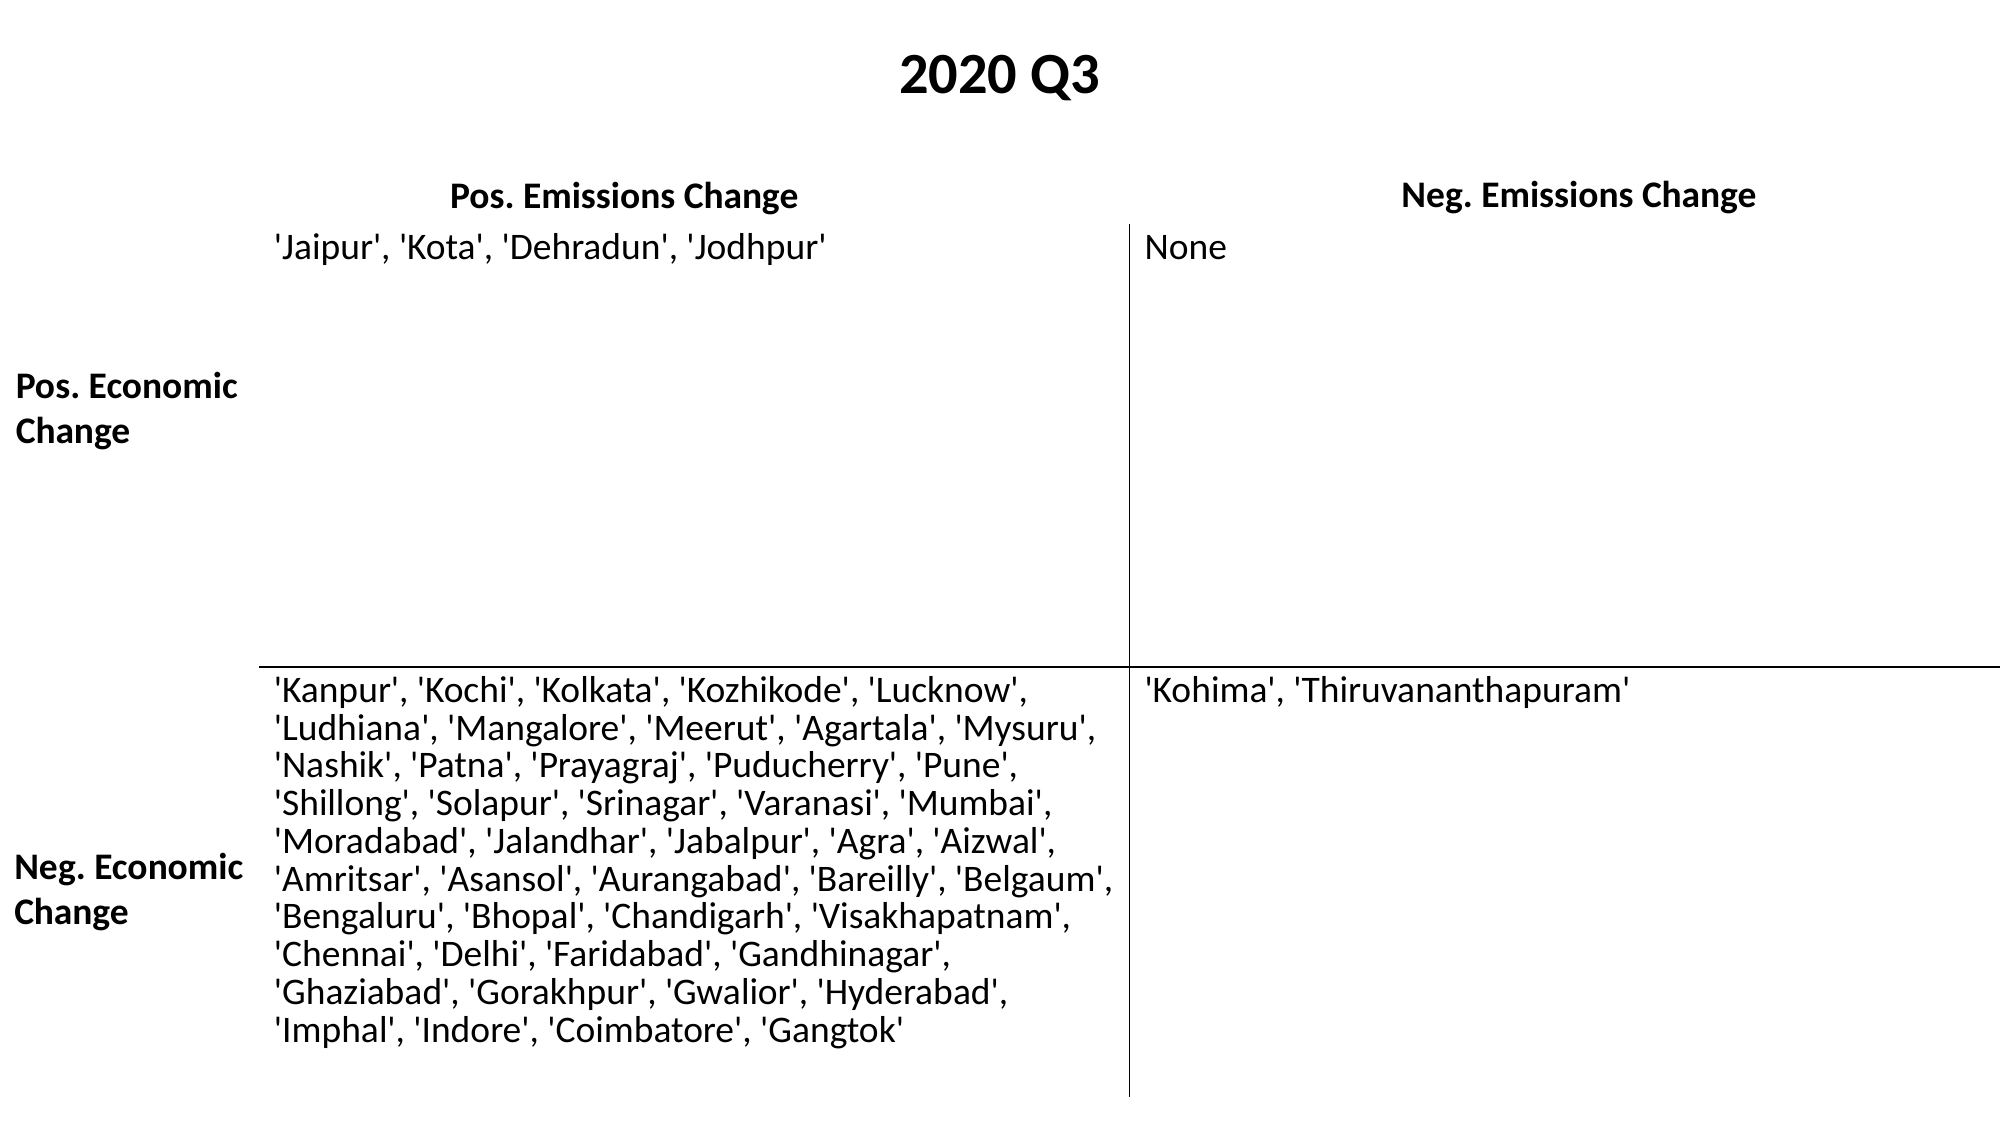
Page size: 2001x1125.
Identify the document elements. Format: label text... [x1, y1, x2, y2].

text_box Neg. Economic Change [0, 834, 267, 939]
table_cell 'Kohima', 'Thiruvananthapuram' [1130, 668, 2000, 1097]
table_header 'Jaipur', 'Kota', 'Dehradun', 'Jodhpur' [259, 224, 1129, 666]
table_header None [1130, 224, 2000, 666]
table_cell 'Kanpur', 'Kochi', 'Kolkata', 'Kozhikode', 'Lucknow', 'Ludhiana', 'Mangalore', 'Meerut', 'Agartala', 'Mysuru', 'Nashik', 'Patna', 'Prayagraj', 'Puducherry', 'Pune', 'Shillong', 'Solapur', 'Srinagar', 'Varanasi', 'Mumbai', 'Moradabad', 'Jalandhar', 'Jabalpur', 'Agra', 'Aizwal', 'Amritsar', 'Asansol', 'Aurangabad', 'Bareilly', 'Belgaum', 'Bengaluru', 'Bhopal', 'Chandigarh', 'Visakhapatnam', 'Chennai', 'Delhi', 'Faridabad', 'Gandhinagar', 'Ghaziabad', 'Gorakhpur', 'Gwalior', 'Hyderabad', 'Imphal', 'Indore', 'Coimbatore', 'Gangtok' [259, 668, 1129, 1097]
text_box Pos. Economic Change [1, 354, 262, 459]
text_box 2020 Q3 [884, 27, 1116, 113]
text_box Pos. Emissions Change [435, 163, 815, 224]
text_box Neg. Emissions Change [1386, 162, 1781, 223]
